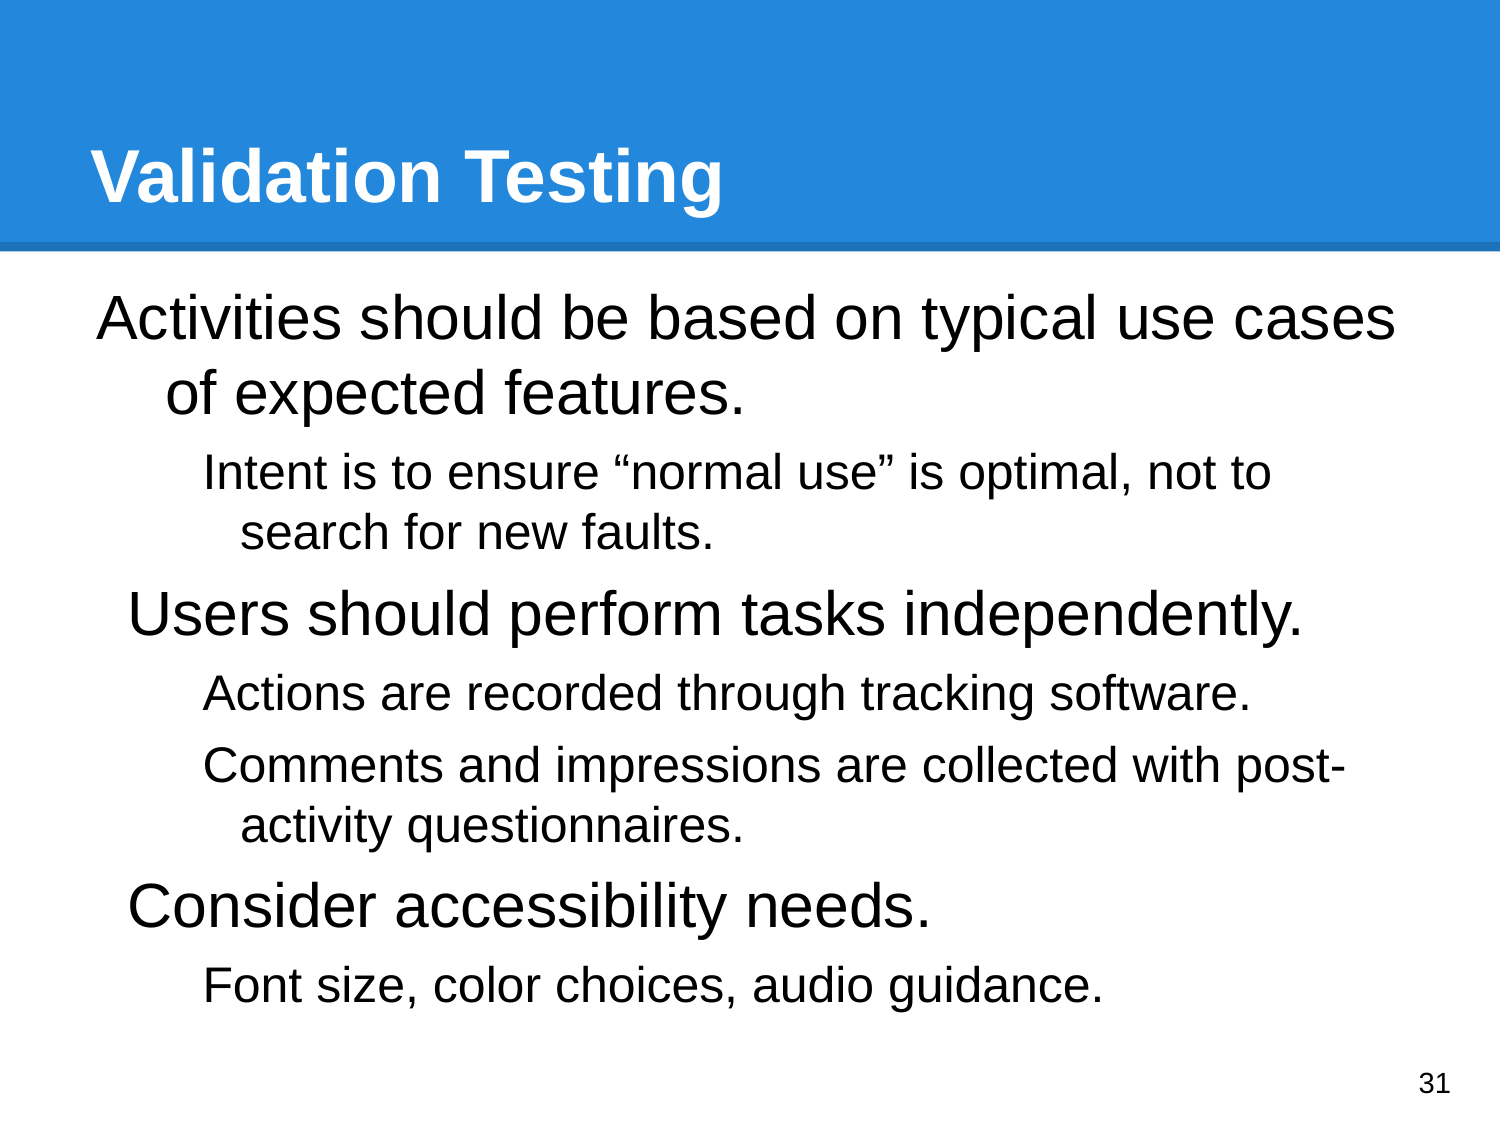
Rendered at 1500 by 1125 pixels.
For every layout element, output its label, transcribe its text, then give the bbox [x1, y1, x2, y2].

title Validation Testing [75, 45, 1425, 233]
slide_number ‹#› [1403, 1038, 1494, 1125]
list Activities should be based on typical use cases of expected features. Intent is to ensure “normal use” is optimal, not to search for new faults. Users should perform tasks independently. Actions are recorded through tracking software. Comments and impressions are collected with post-activity questionnaires. Consider accessibility needs. Font size, color choices, audio guidance. [75, 262, 1425, 1078]
